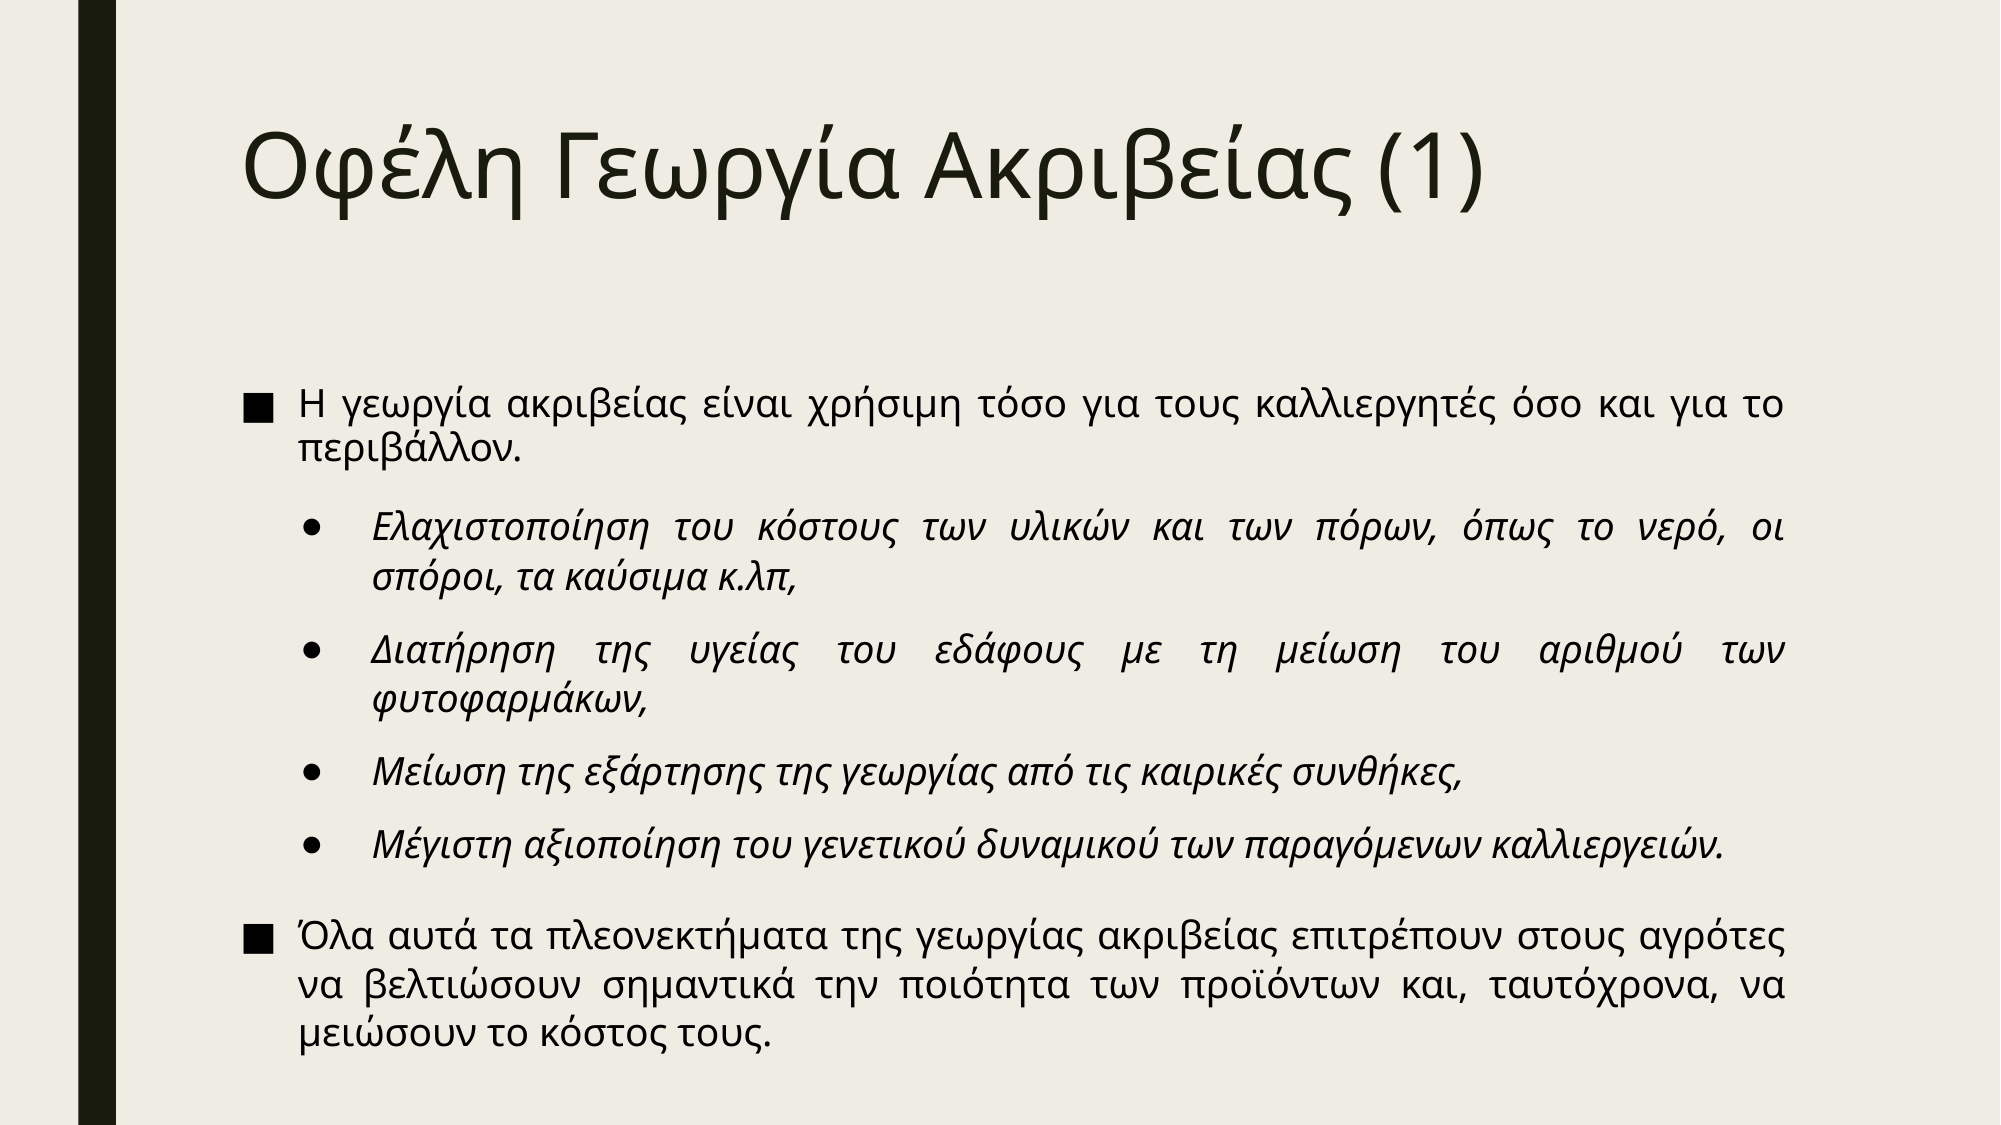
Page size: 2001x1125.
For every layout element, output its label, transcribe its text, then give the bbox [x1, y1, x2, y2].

title Οφέλη Γεωργία Ακριβείας (1) [225, 112, 1800, 357]
list Η γεωργία ακριβείας είναι χρήσιμη τόσο για τους καλλιεργητές όσο και για το περιβάλλον. Ελαχιστοποίηση του κόστους των υλικών και των πόρων, όπως το νερό, οι σπόροι, τα καύσιμα κ.λπ, Διατήρηση της υγείας του εδάφους με τη μείωση του αριθμού των φυτοφαρμάκων, Μείωση της εξάρτησης της γεωργίας από τις καιρικές συνθήκες, Μέγιστη αξιοποίηση του γενετικού δυναμικού των παραγόμενων καλλιεργειών. Όλα αυτά τα πλεονεκτήματα της γεωργίας ακριβείας επιτρέπουν στους αγρότες να βελτιώσουν σημαντικά την ποιότητα των προϊόντων και, ταυτόχρονα, να μειώσουν το κόστος τους. [225, 375, 1800, 1069]
